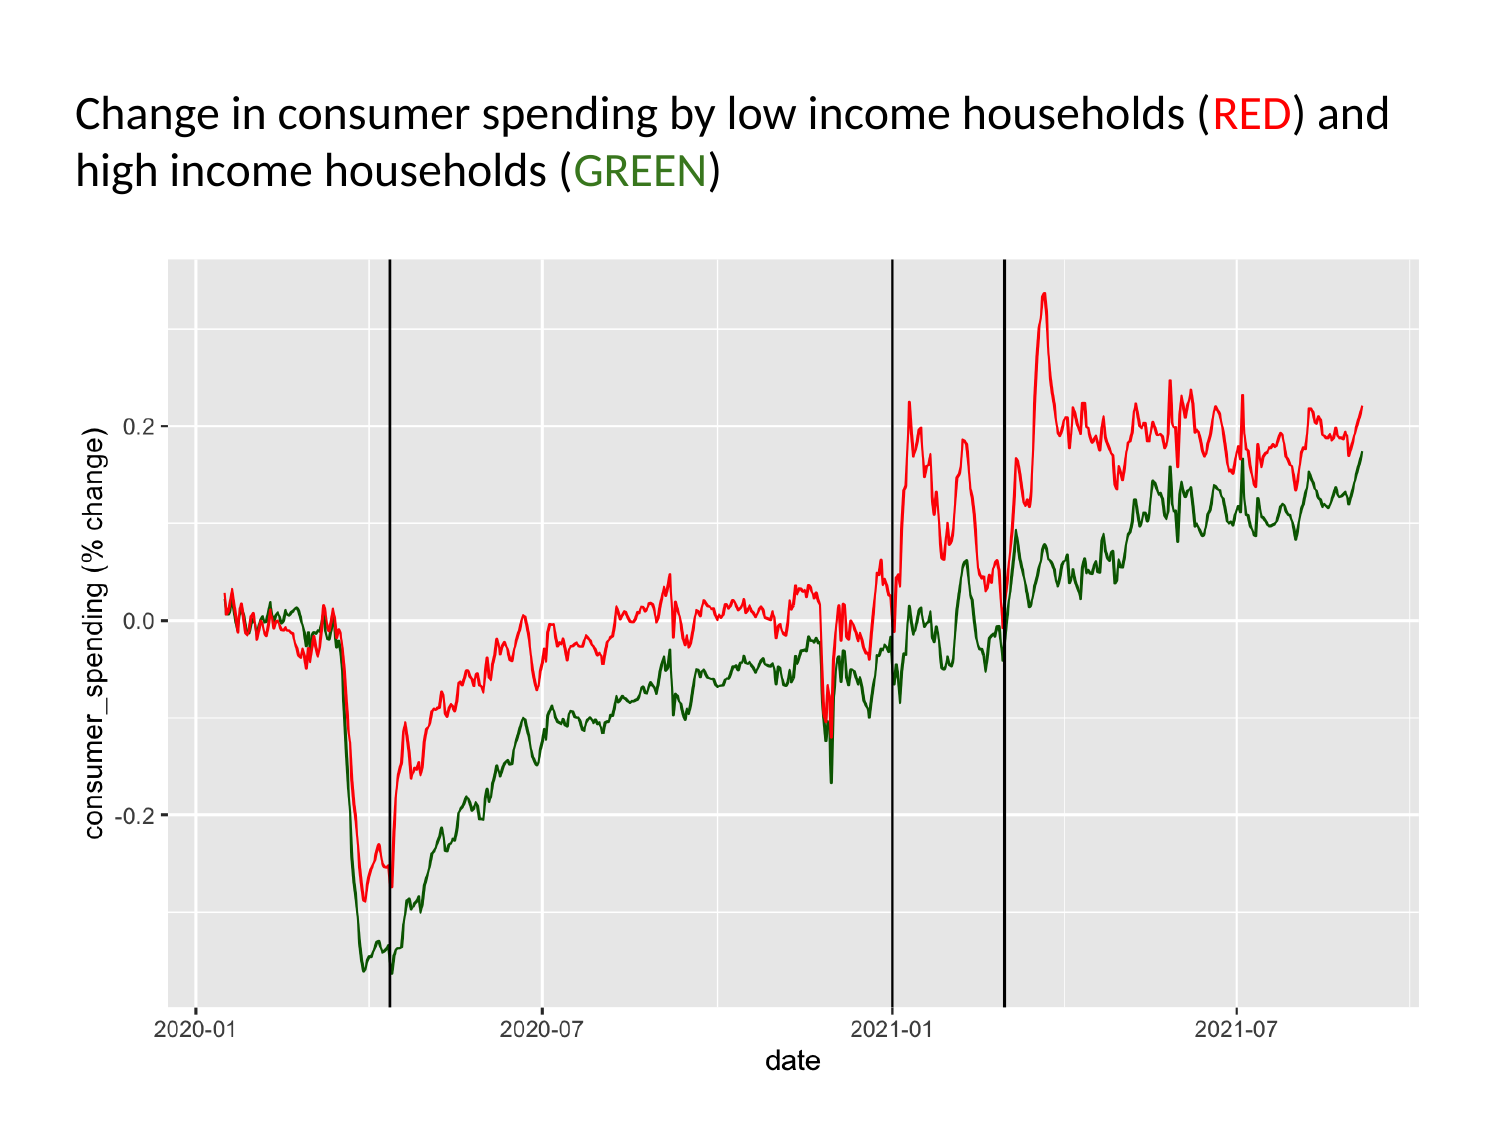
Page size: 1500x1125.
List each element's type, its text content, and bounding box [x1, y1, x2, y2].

picture [67, 245, 1433, 1089]
text_box Change in consumer spending by low income households (RED) and high income households (GREEN) [75, 45, 1425, 233]
